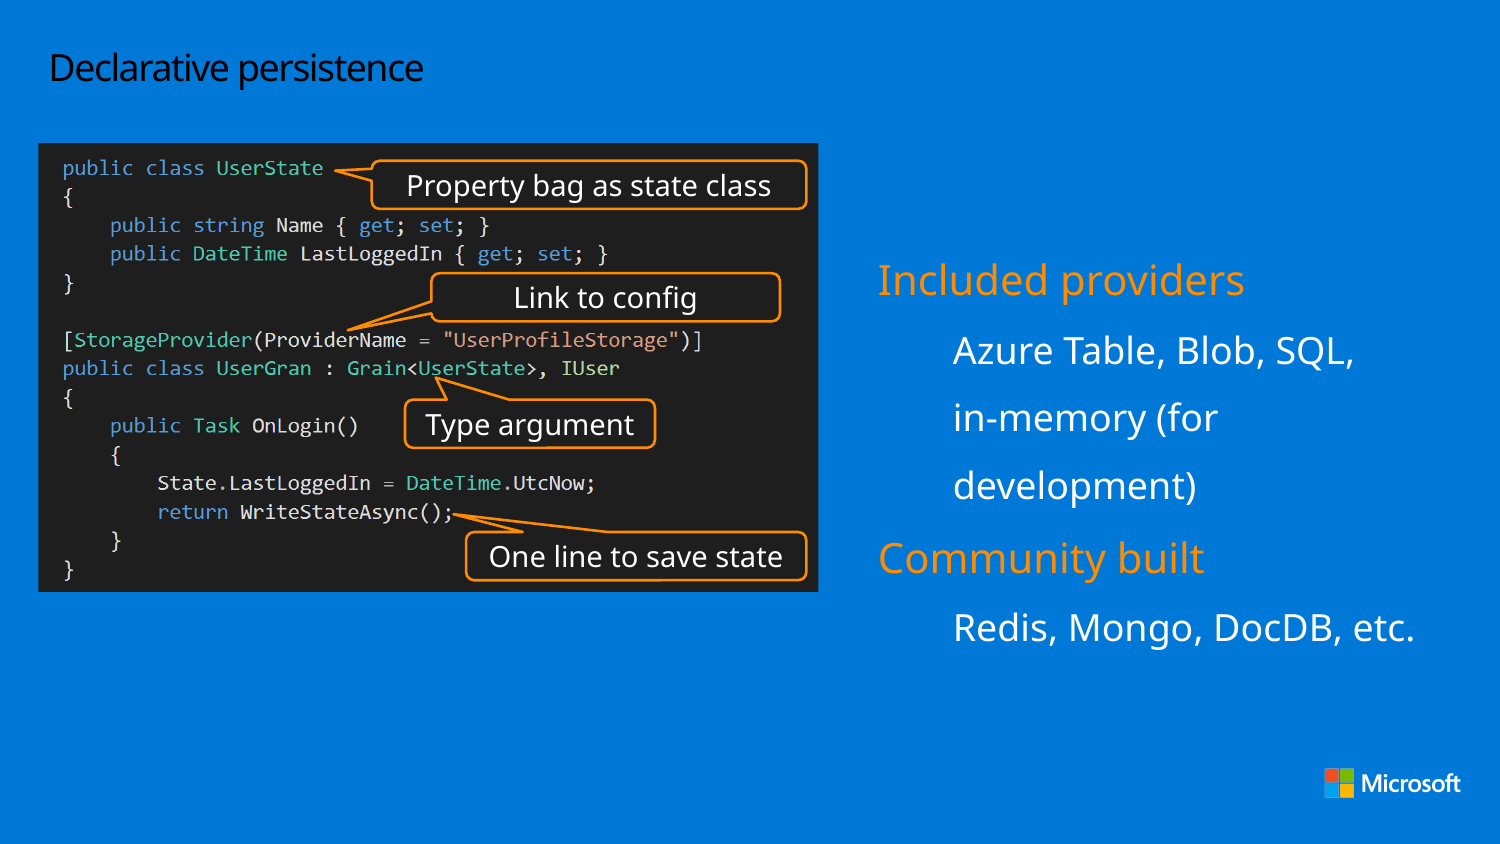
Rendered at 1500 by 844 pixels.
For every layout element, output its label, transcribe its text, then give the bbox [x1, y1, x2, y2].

picture [38, 143, 819, 592]
picture [1306, 751, 1479, 815]
title Declarative persistence [33, 6, 1384, 127]
text_box Included providers Azure Table, Blob, SQL, in-memory (for development) Community built Redis, Mongo, DocDB, etc. [863, 221, 1464, 732]
